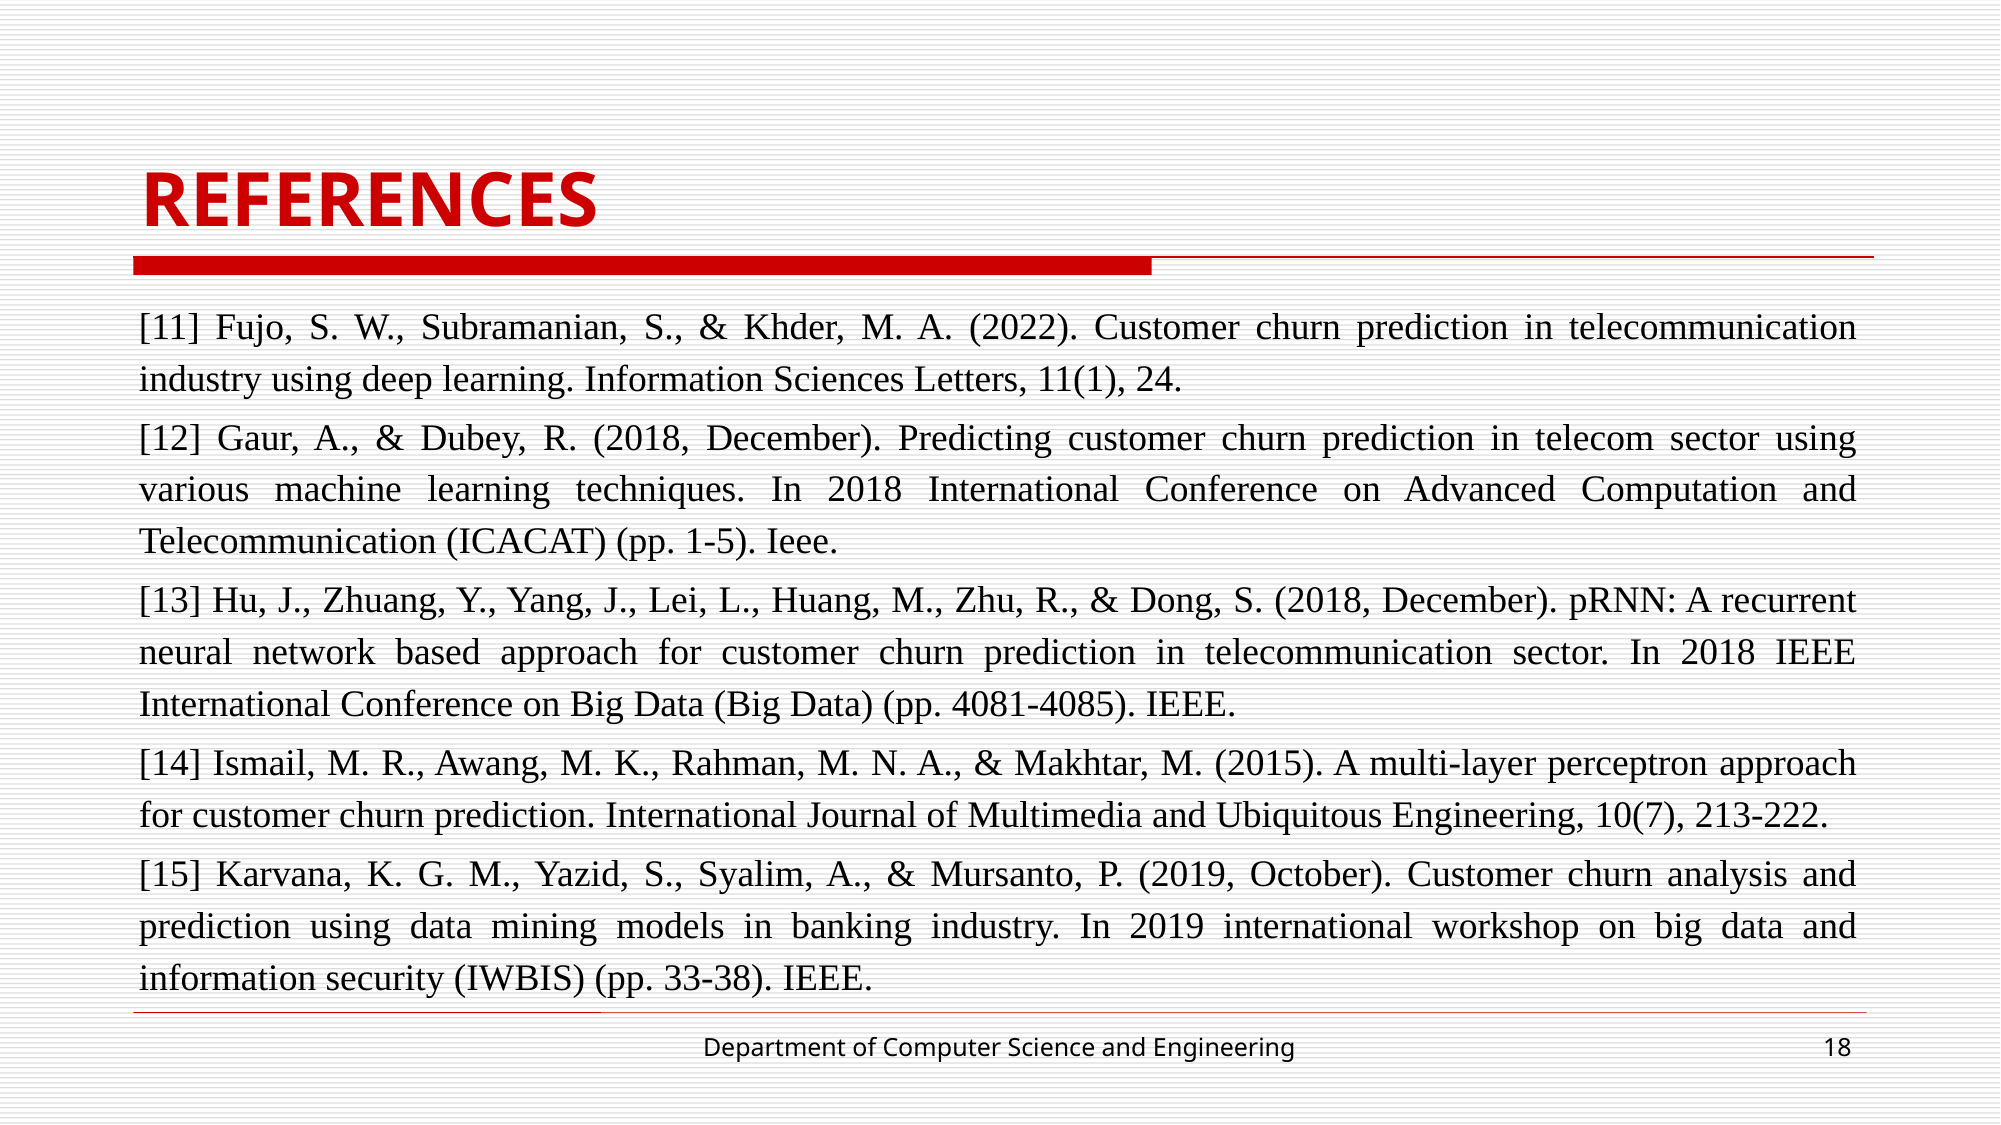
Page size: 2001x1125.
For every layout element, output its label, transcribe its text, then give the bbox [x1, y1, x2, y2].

picture [0, 0, 2001, 1125]
title REFERENCES [125, 50, 1876, 250]
slide_number 18 [1433, 1024, 1867, 1103]
list [11] Fujo, S. W., Subramanian, S., & Khder, M. A. (2022). Customer churn prediction in telecommunication industry using deep learning. Information Sciences Letters, 11(1), 24. [12] Gaur, A., & Dubey, R. (2018, December). Predicting customer churn prediction in telecom sector using various machine learning techniques. In 2018 International Conference on Advanced Computation and Telecommunication (ICACAT) (pp. 1-5). Ieee. [13] Hu, J., Zhuang, Y., Yang, J., Lei, L., Huang, M., Zhu, R., & Dong, S. (2018, December). pRNN: A recurrent neural network based approach for customer churn prediction in telecommunication sector. In 2018 IEEE International Conference on Big Data (Big Data) (pp. 4081-4085). IEEE. [14] Ismail, M. R., Awang, M. K., Rahman, M. N. A., & Makhtar, M. (2015). A multi-layer perceptron approach for customer churn prediction. International Journal of Multimedia and Ubiquitous Engineering, 10(7), 213-222. [15] Karvana, K. G. M., Yazid, S., Syalim, A., & Mursanto, P. (2019, October). Customer churn analysis and prediction using data mining models in banking industry. In 2019 international workshop on big data and information security (IWBIS) (pp. 33-38). IEEE. [123, 287, 1874, 988]
footer Department of Computer Science and Engineering [683, 1024, 1317, 1103]
